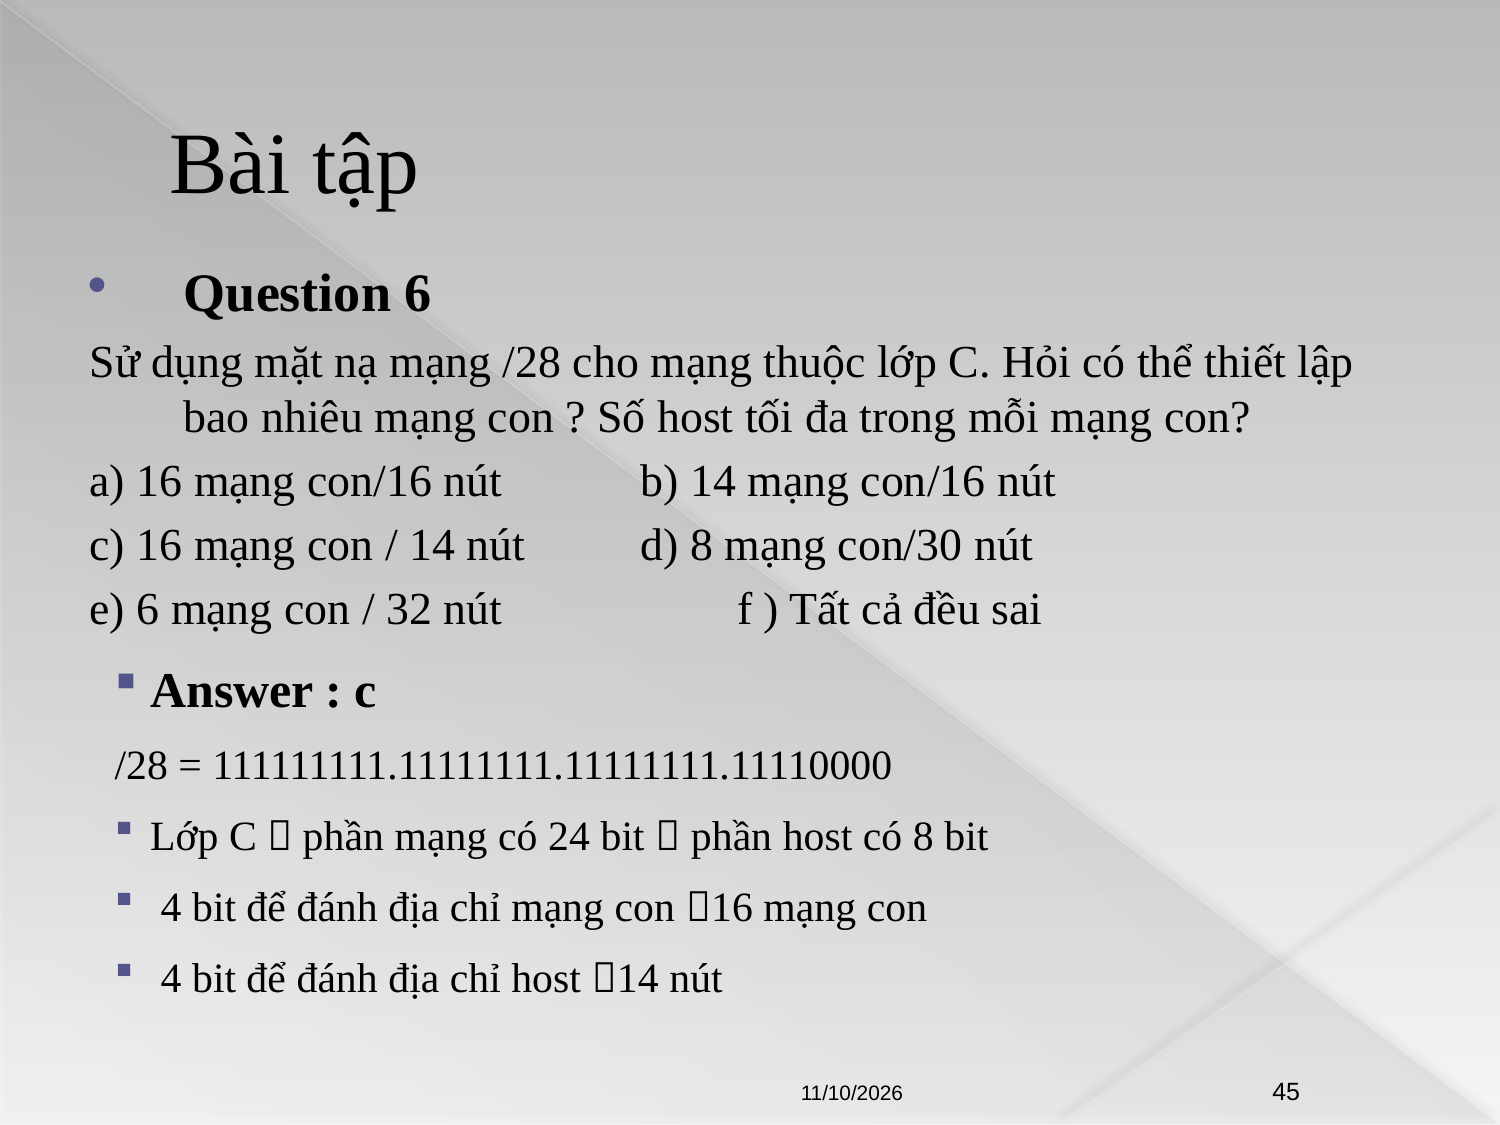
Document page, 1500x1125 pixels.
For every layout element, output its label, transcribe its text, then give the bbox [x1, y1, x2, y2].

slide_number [786, 1079, 1136, 1113]
text_box Answer : c /28 = 111111111.11111111.11111111.11110000 Lớp C  phần mạng có 24 bit  phần host có 8 bit 4 bit để đánh địa chỉ mạng con 16 mạng con 4 bit để đánh địa chỉ host 14 nút [99, 649, 1363, 1079]
list Question 6 Sử dụng mặt nạ mạng /28 cho mạng thuộc lớp C. Hỏi có thể thiết lập bao nhiêu mạng con ? Số host tối đa trong mỗi mạng con? a) 16 mạng con/16 nút b) 14 mạng con/16 nút c) 16 mạng con / 14 nút d) 8 mạng con/30 nút e) 6 mạng con / 32 nút f ) Tất cả đều sai [75, 249, 1425, 650]
title Bài tập [75, 43, 1425, 249]
slide_number 45 [1245, 1079, 1328, 1113]
